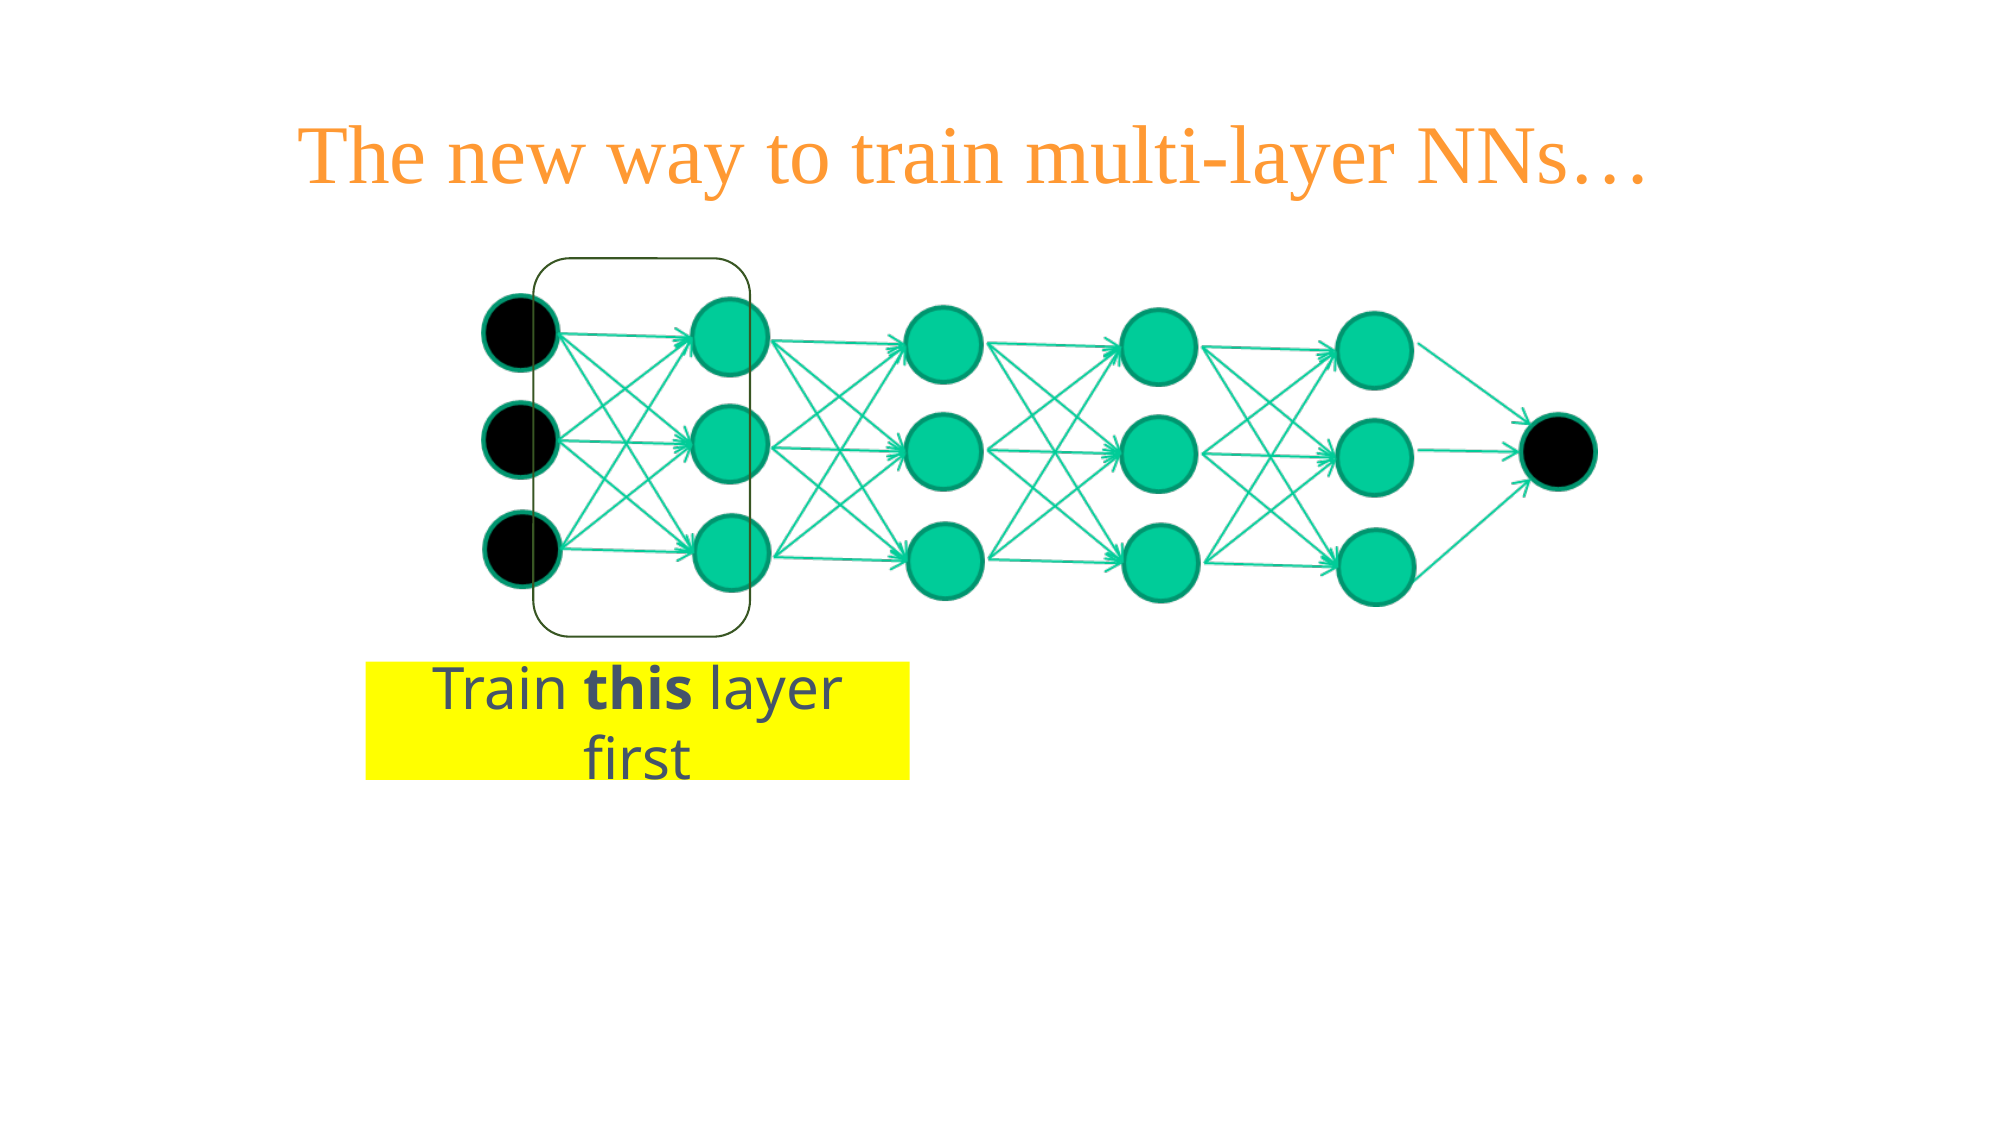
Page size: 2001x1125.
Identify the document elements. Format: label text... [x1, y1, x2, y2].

text_box Train this layer first [365, 661, 910, 780]
text_box [532, 264, 751, 293]
picture [481, 293, 1598, 607]
title The new way to train multi-layer NNs… [282, 50, 1737, 264]
text_box [532, 607, 751, 638]
